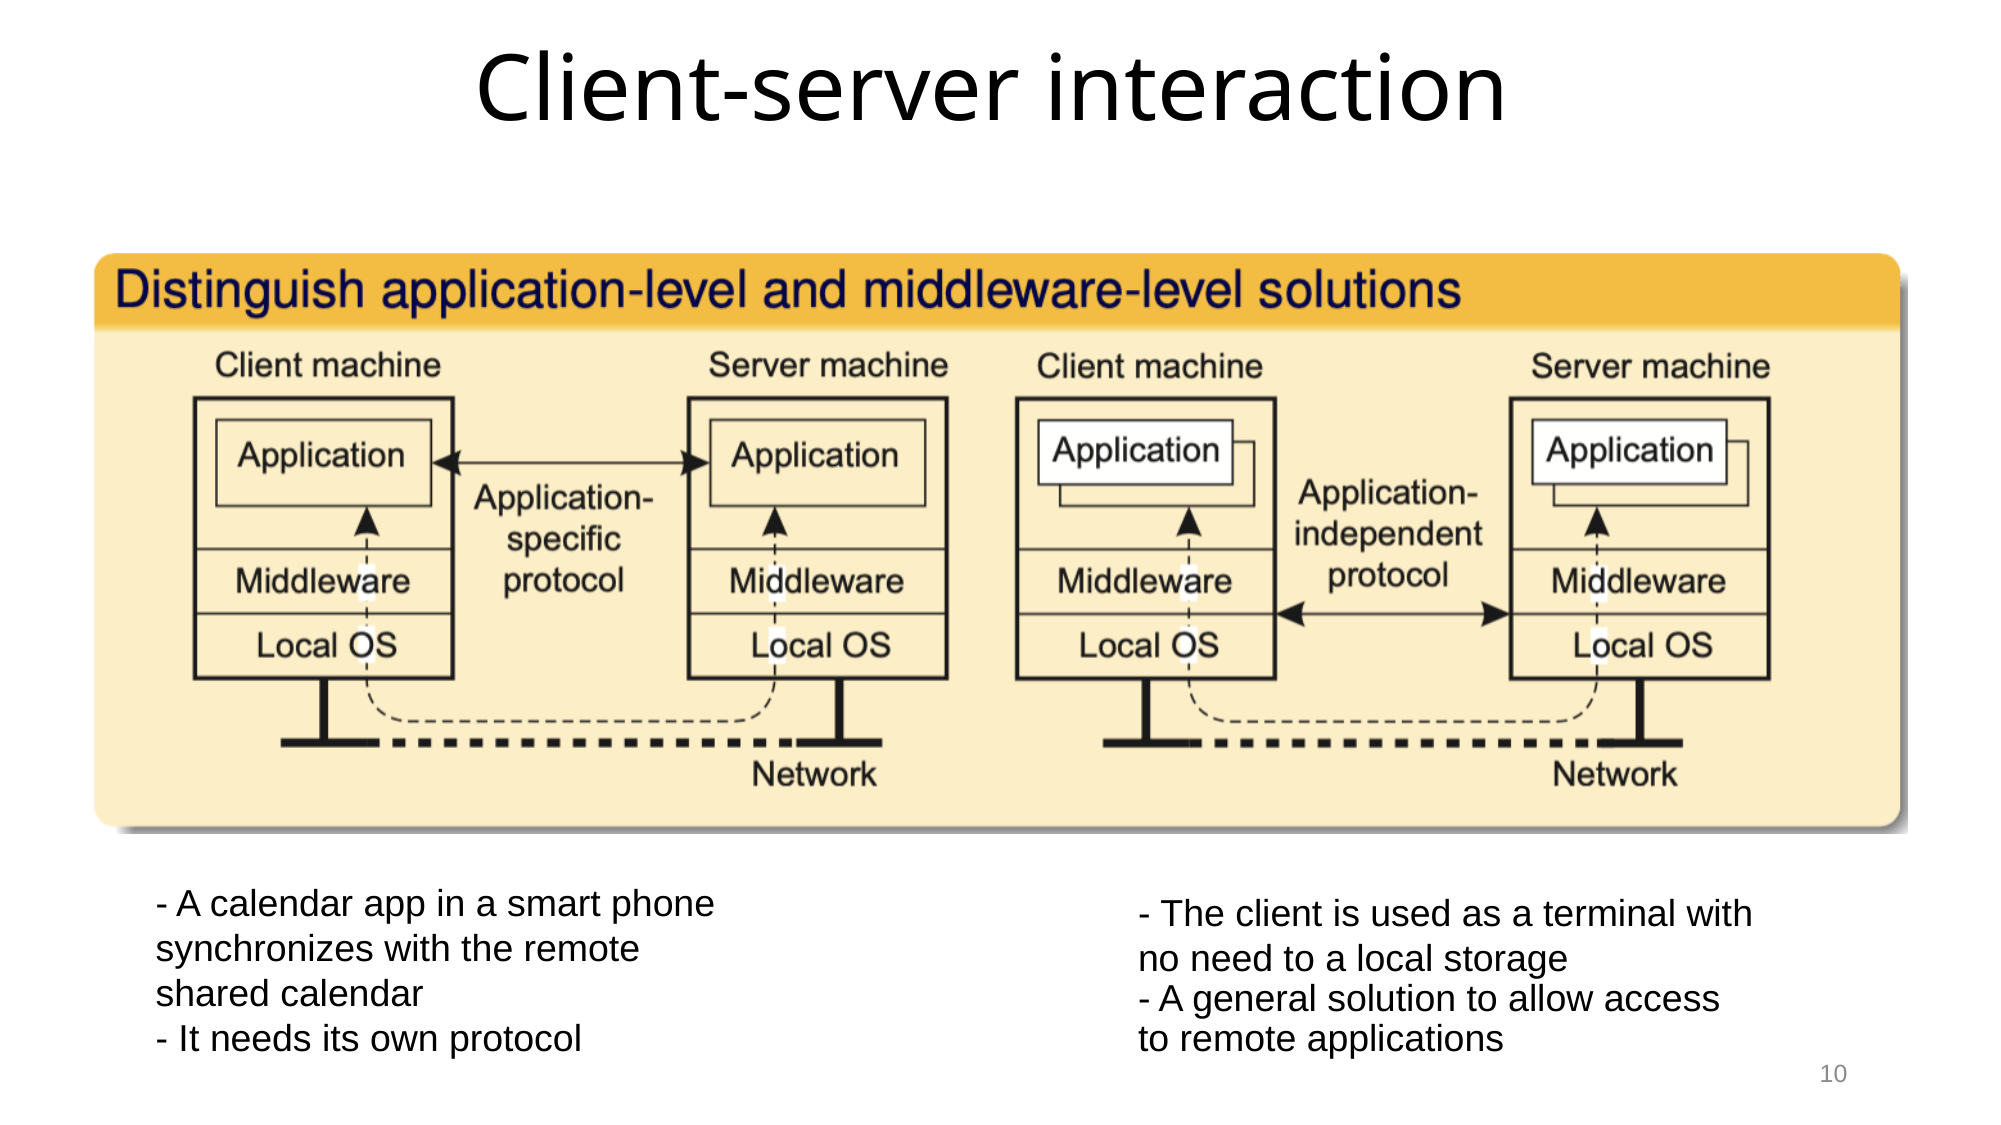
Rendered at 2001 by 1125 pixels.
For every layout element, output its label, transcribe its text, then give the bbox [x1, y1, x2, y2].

picture [92, 253, 1908, 835]
slide_number 10 [1412, 1042, 1863, 1103]
title Client-server interaction [329, 3, 1680, 177]
text_box - A calendar app in a smart phone synchronizes with the remote shared calendar - It needs its own protocol [140, 871, 741, 1066]
text_box - The client is used as a terminal with no need to a local storage - A general solution to allow access to remote applications [1123, 881, 1779, 1068]
